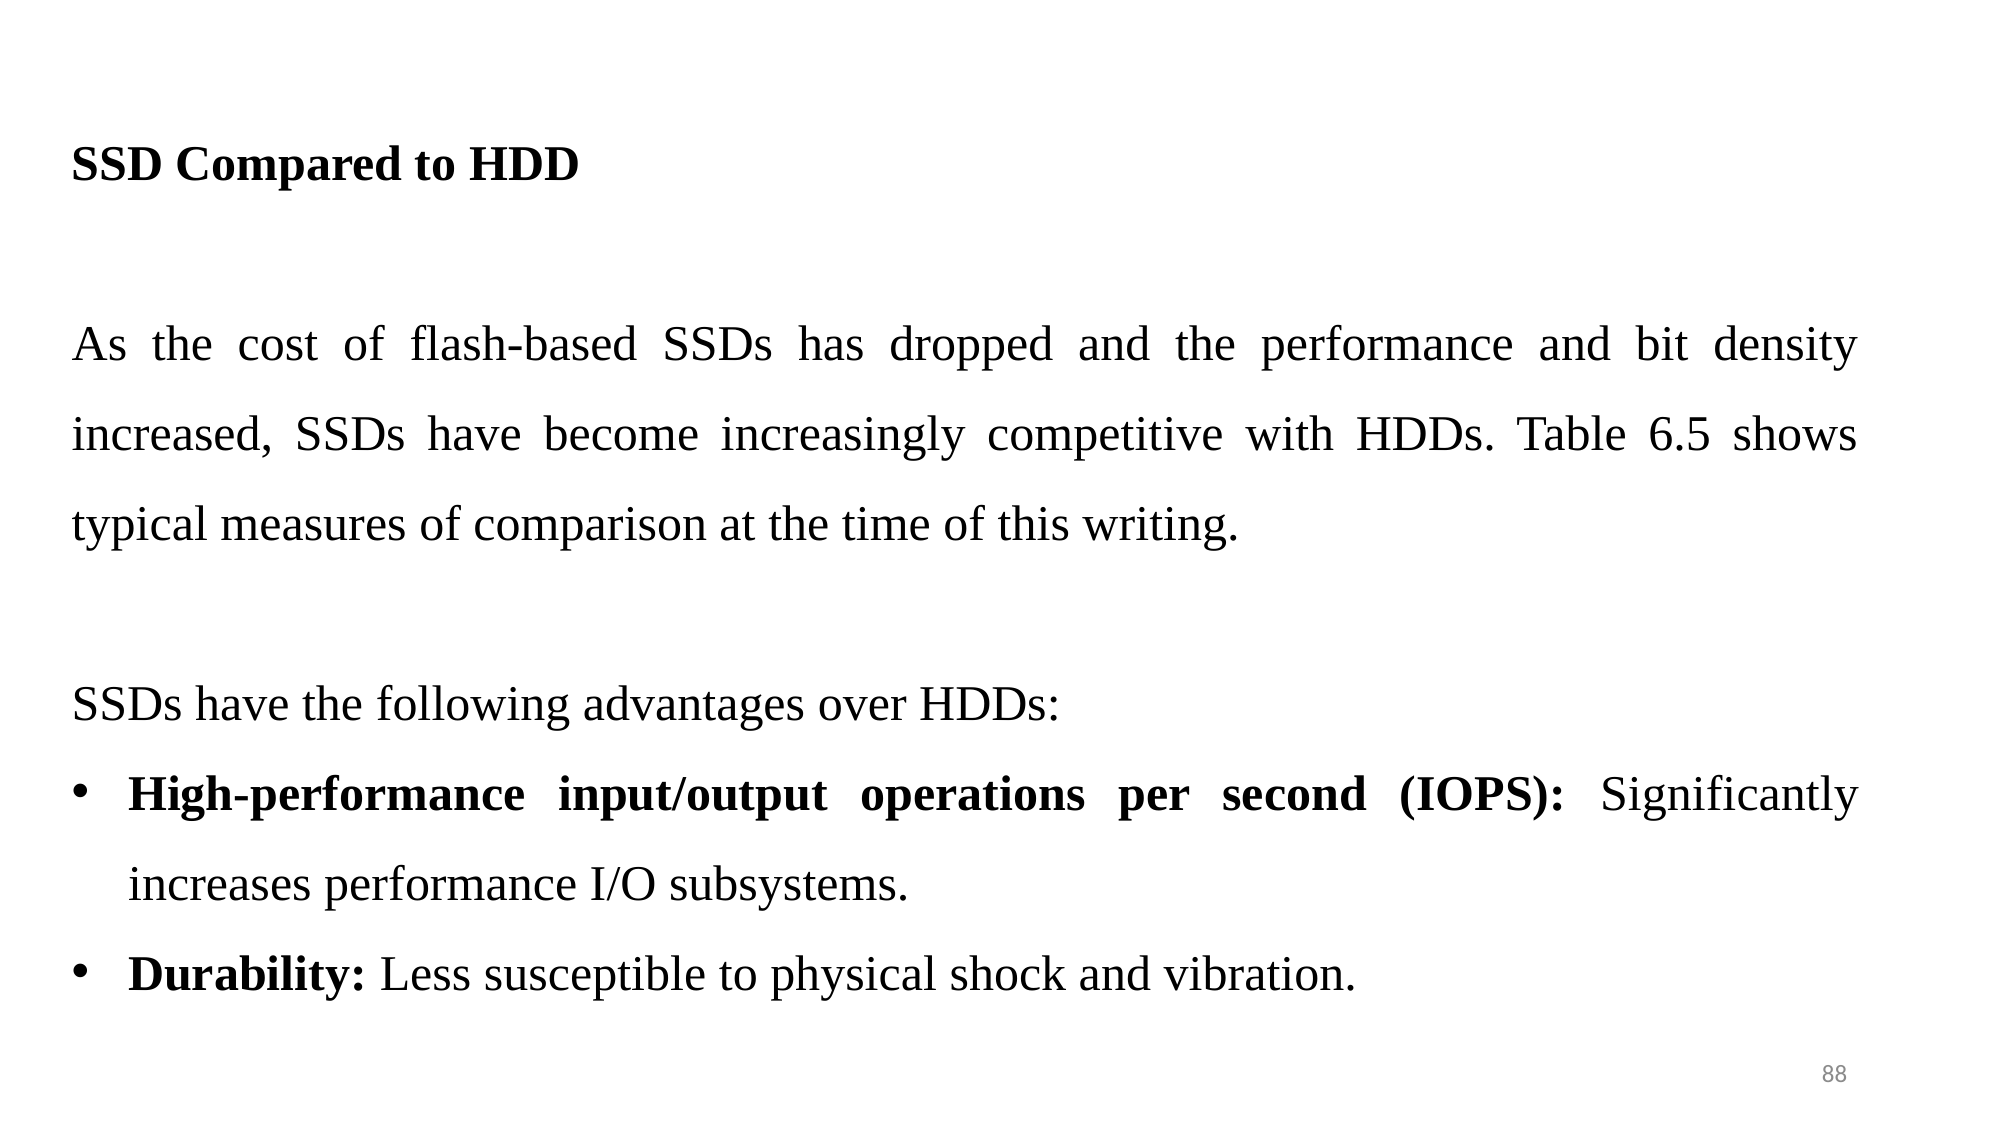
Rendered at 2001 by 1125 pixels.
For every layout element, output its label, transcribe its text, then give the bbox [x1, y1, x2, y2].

slide_number 88 [1412, 1042, 1863, 1103]
text_box SSD Compared to HDD As the cost of flash-based SSDs has dropped and the performance and bit density increased, SSDs have become increasingly competitive with HDDs. Table 6.5 shows typical measures of comparison at the time of this writing. SSDs have the following advantages over HDDs: High-performance input/output operations per second (IOPS): Significantly increases performance I/O subsystems. Durability: Less susceptible to physical shock and vibration. [56, 92, 1874, 1008]
